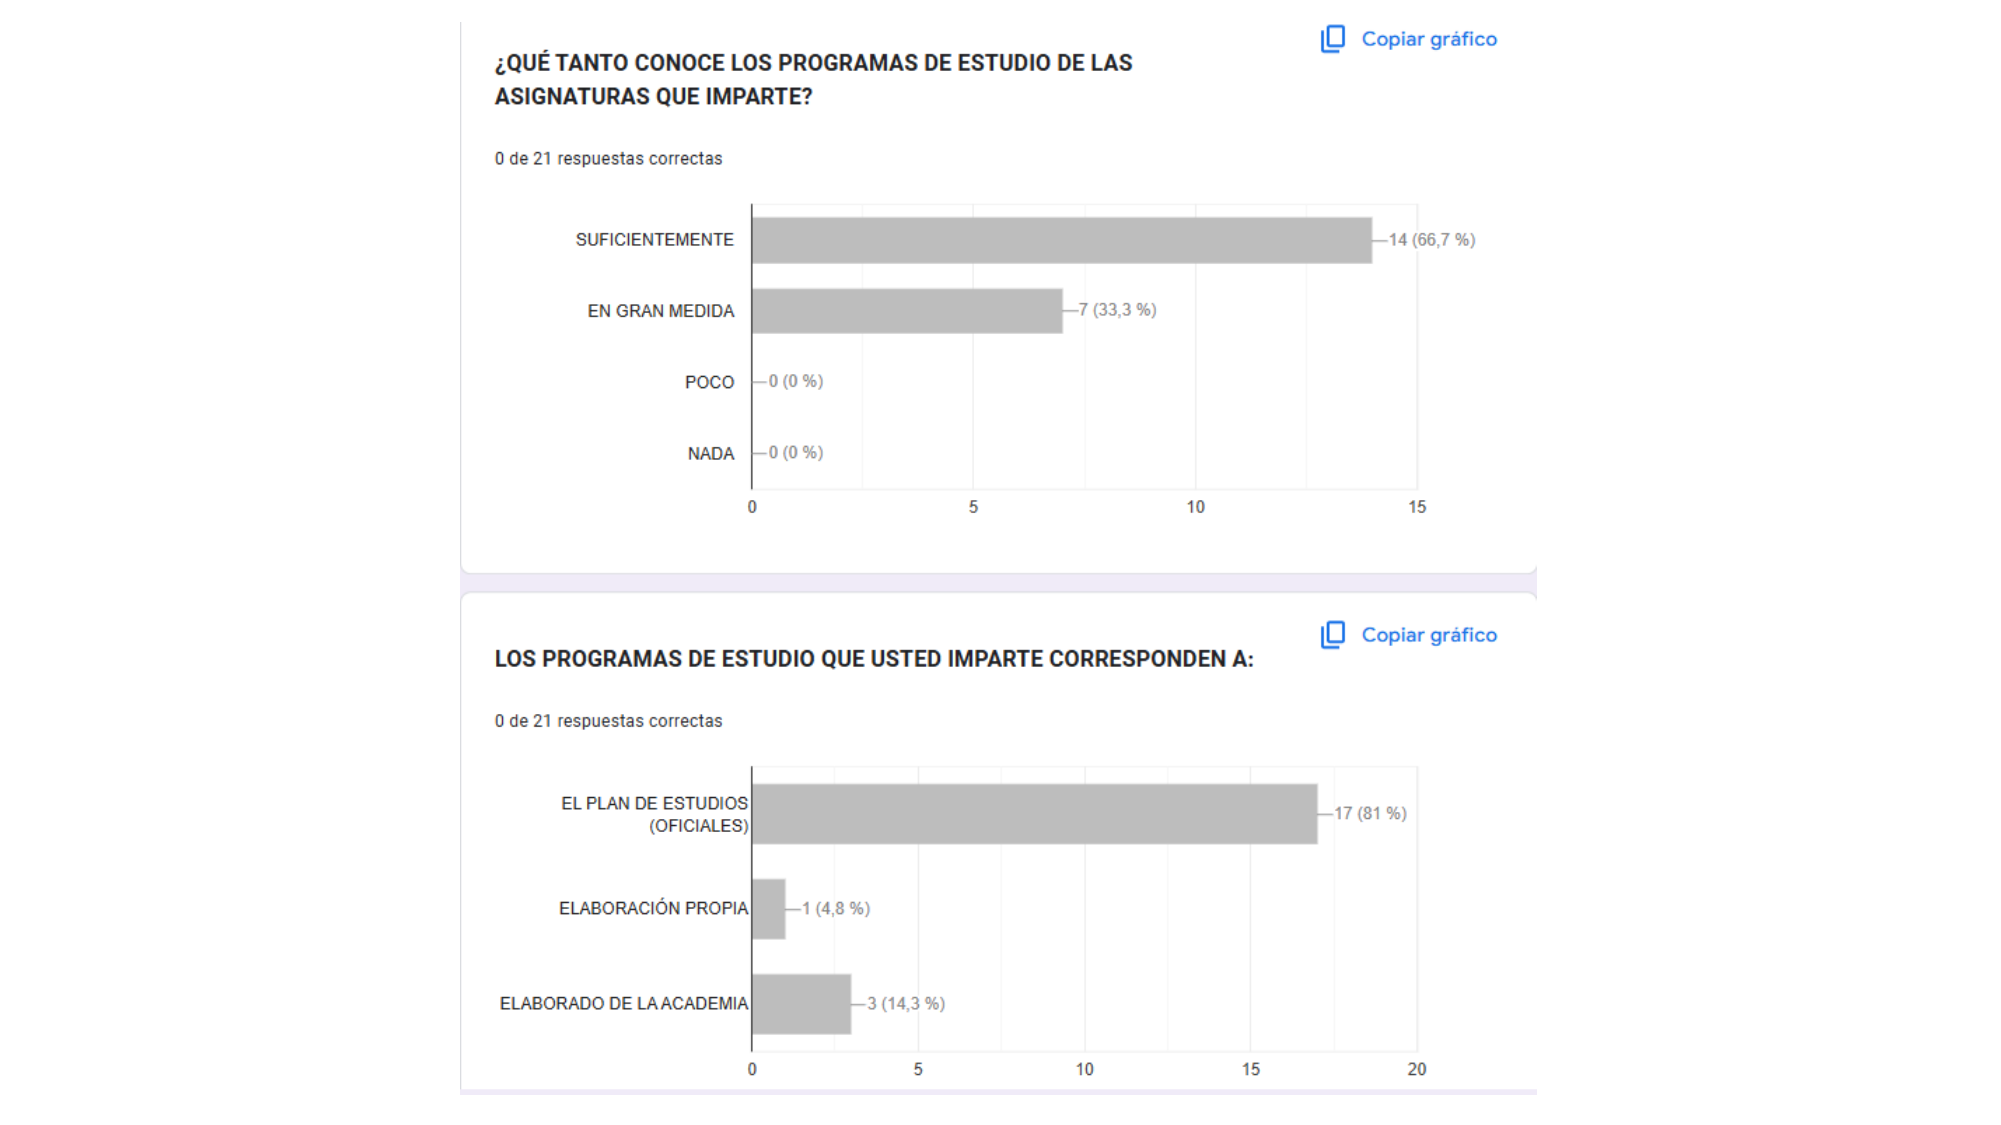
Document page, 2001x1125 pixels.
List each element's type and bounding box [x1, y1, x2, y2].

picture [460, 22, 1537, 1096]
